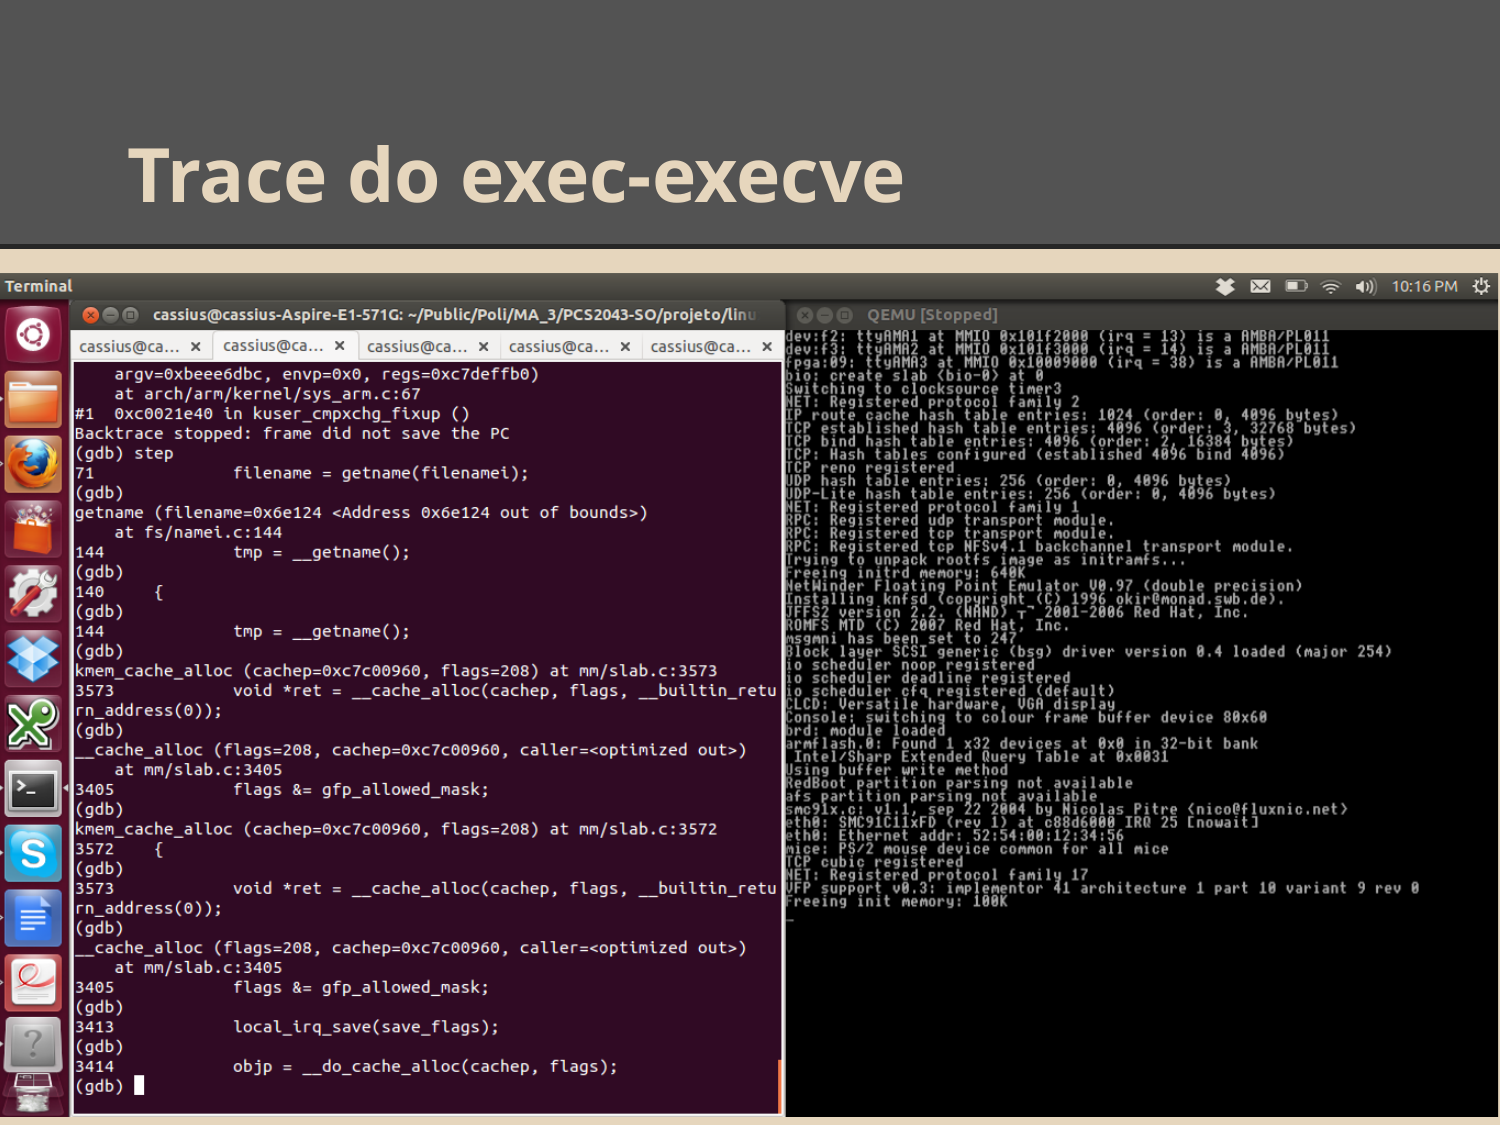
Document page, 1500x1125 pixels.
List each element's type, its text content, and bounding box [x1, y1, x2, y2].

title Trace do exec-execve [75, 45, 1425, 233]
text_box [0, 273, 1499, 1117]
